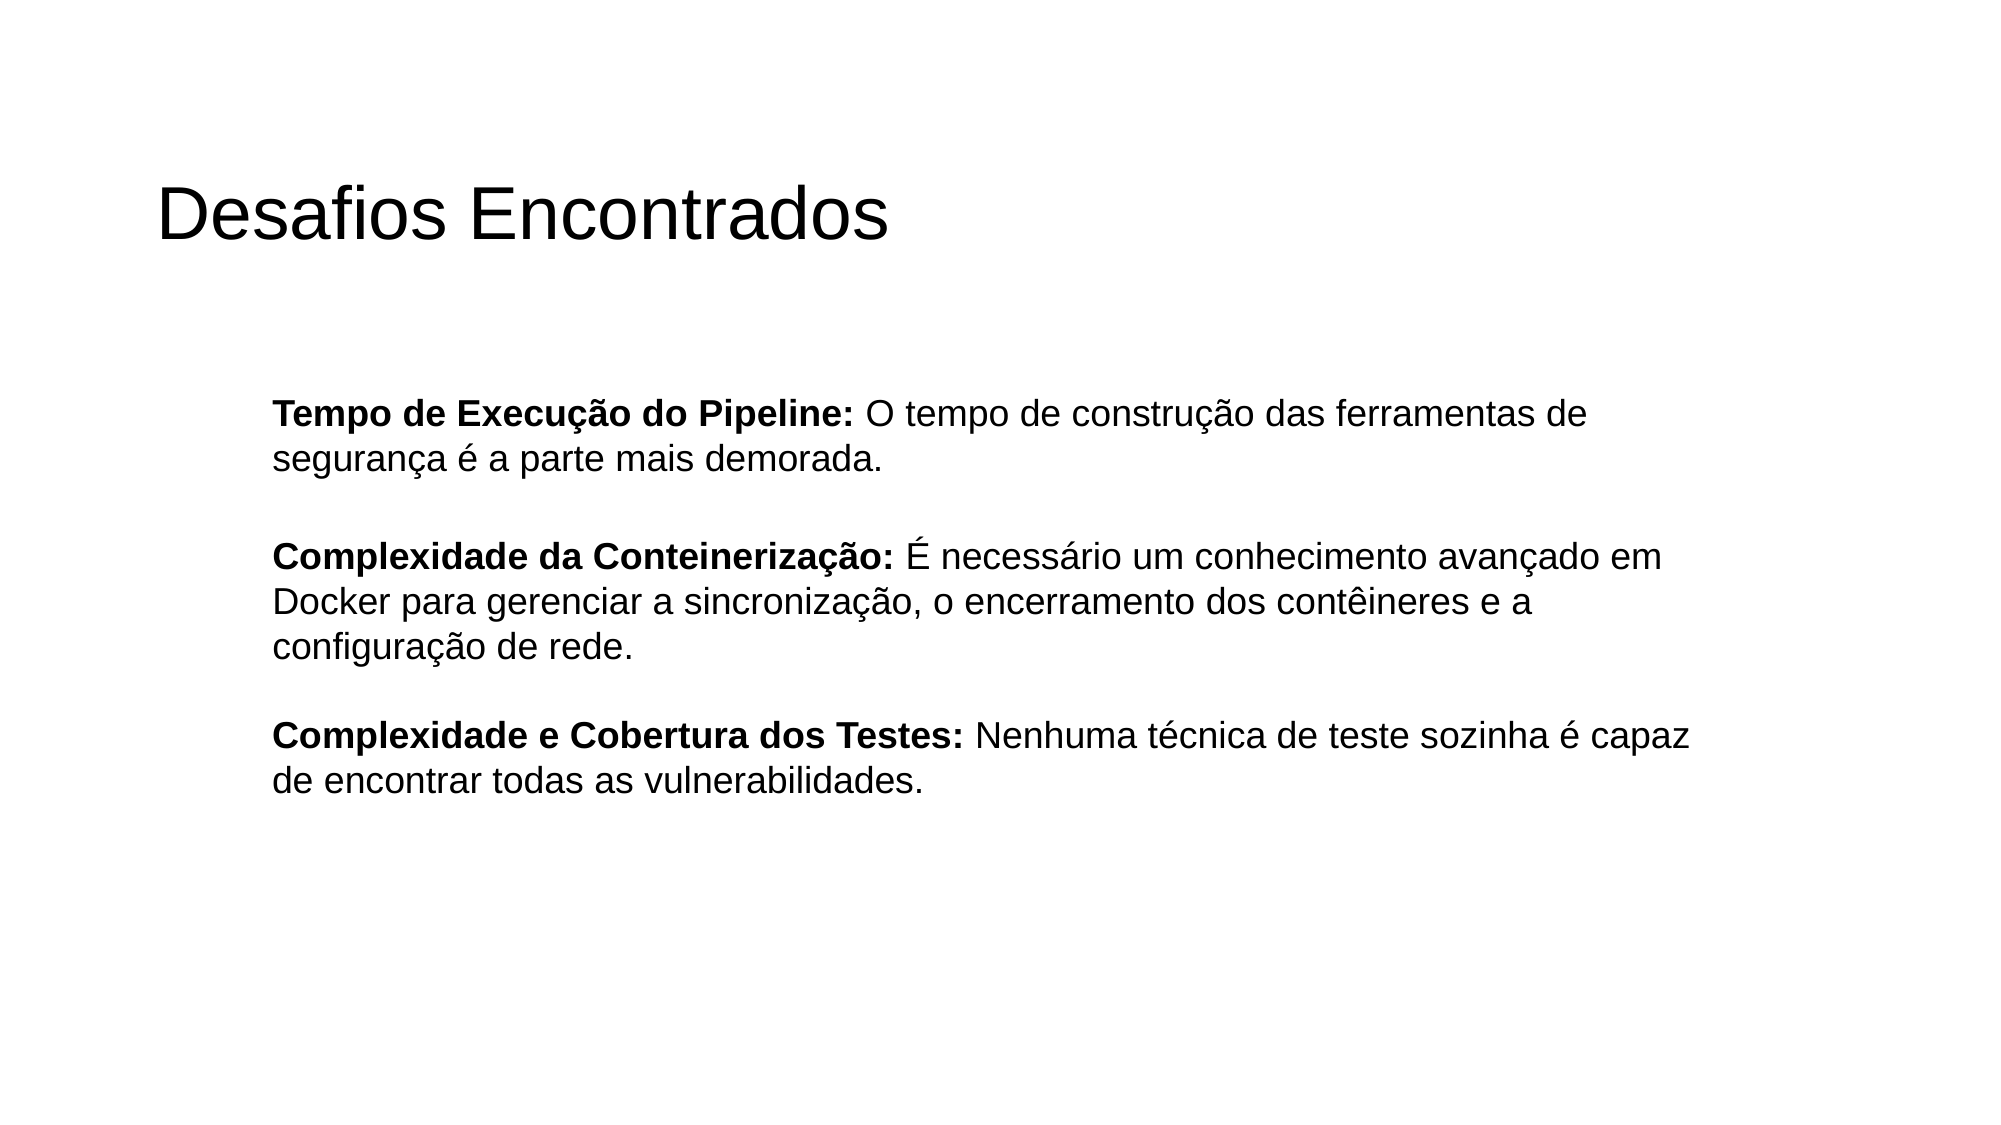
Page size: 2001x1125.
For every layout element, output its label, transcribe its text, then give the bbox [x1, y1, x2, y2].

text_box Complexidade da Conteinerização: É necessário um conhecimento avançado em Docker para gerenciar a sincronização, o encerramento dos contêineres e a configuração de rede. [257, 524, 1732, 675]
text_box Desafios Encontrados [141, 157, 906, 263]
text_box Complexidade e Cobertura dos Testes: Nenhuma técnica de teste sozinha é capaz de encontrar todas as vulnerabilidades. [257, 703, 1733, 809]
text_box Tempo de Execução do Pipeline: O tempo de construção das ferramentas de segurança é a parte mais demorada. [257, 381, 1732, 487]
